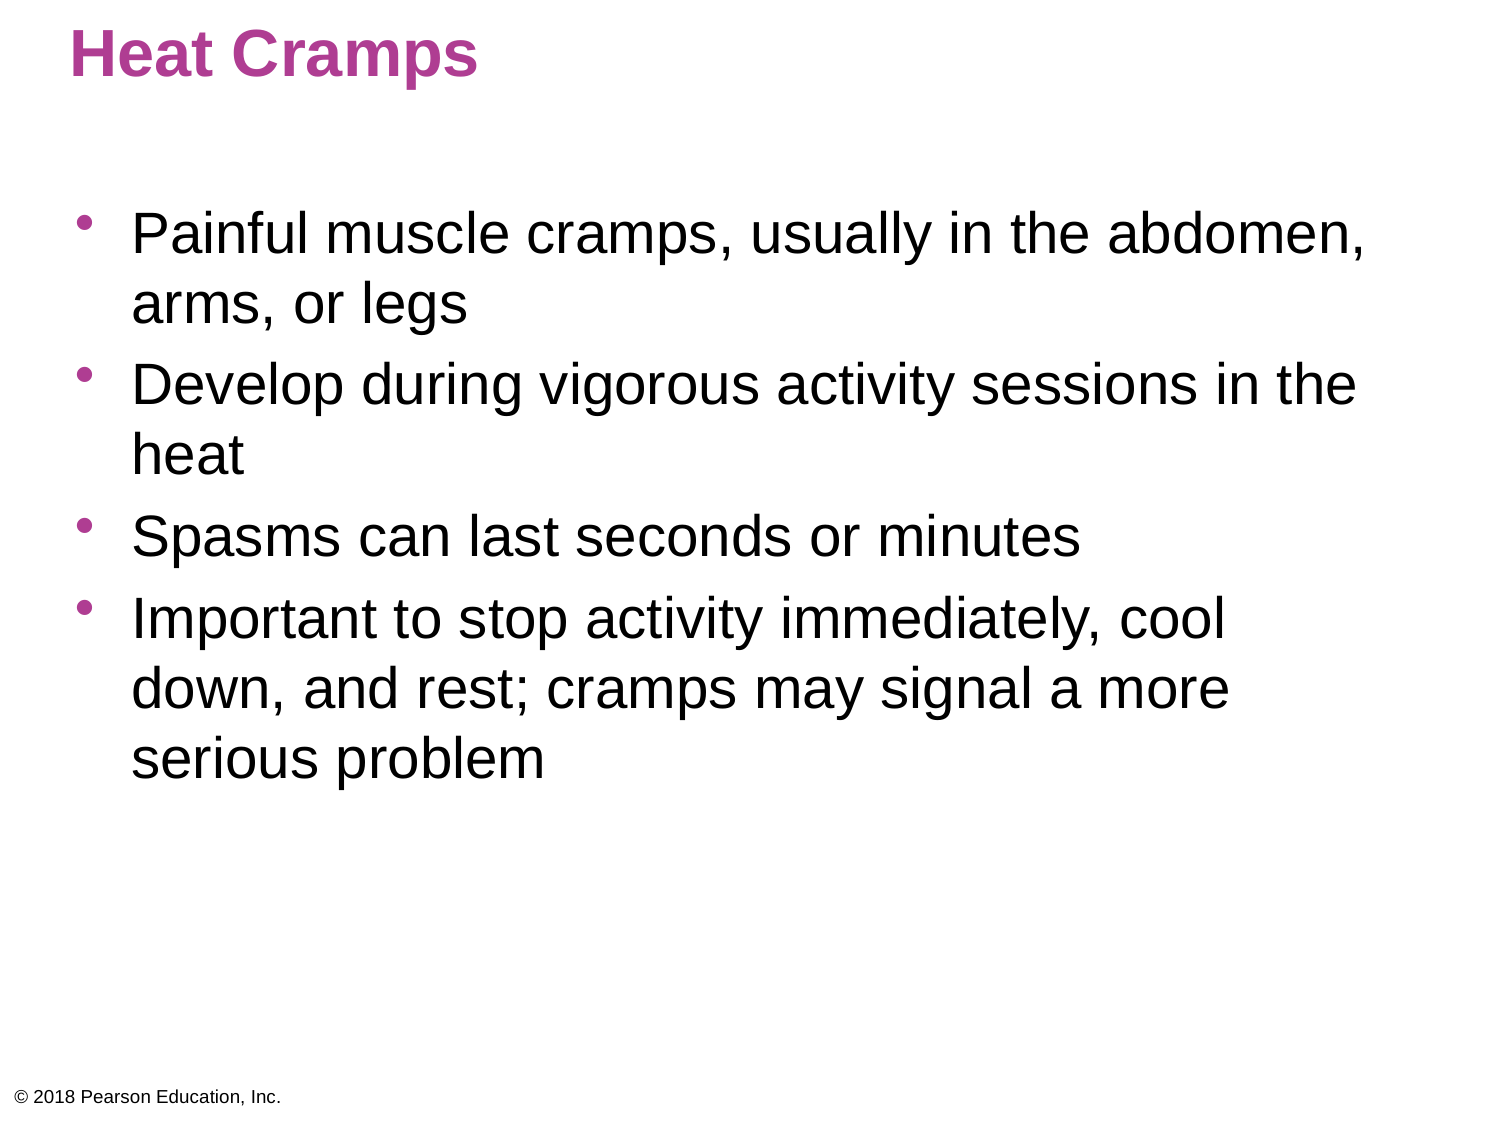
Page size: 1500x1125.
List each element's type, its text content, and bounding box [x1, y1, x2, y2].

footer © 2018 Pearson Education, Inc. [14, 1084, 900, 1115]
list Painful muscle cramps, usually in the abdomen, arms, or legs Develop during vigorous activity sessions in the heat Spasms can last seconds or minutes Important to stop activity immediately, cool down, and rest; cramps may signal a more serious problem [59, 187, 1410, 815]
title Heat Cramps [0, 1, 1495, 97]
